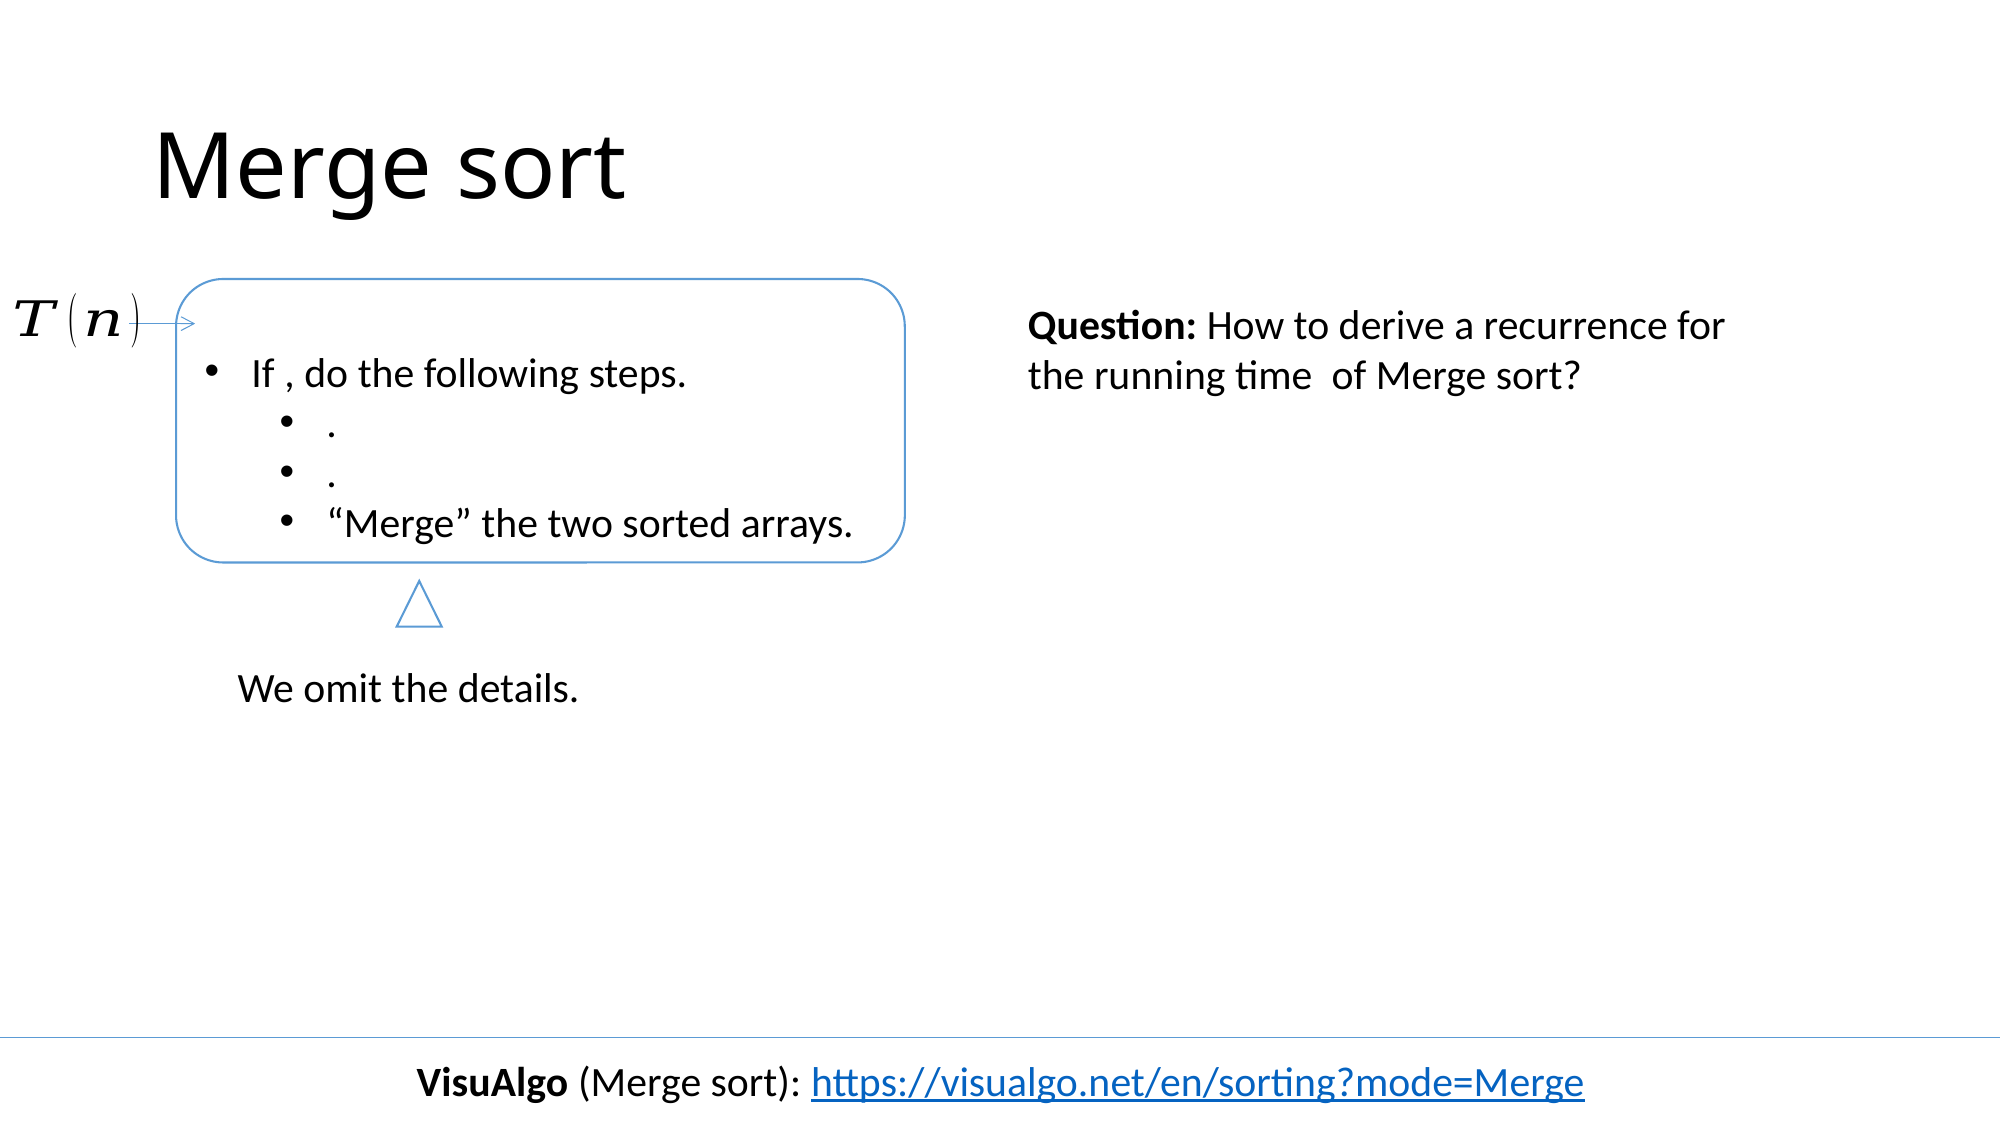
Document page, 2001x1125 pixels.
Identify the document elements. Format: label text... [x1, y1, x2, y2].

text_box VisuAlgo (Merge sort): https://visualgo.net/en/sorting?mode=Merge [384, 1047, 1617, 1113]
title Merge sort [137, 59, 1863, 278]
text_box [395, 578, 444, 628]
text_box We omit the details. [222, 652, 616, 718]
